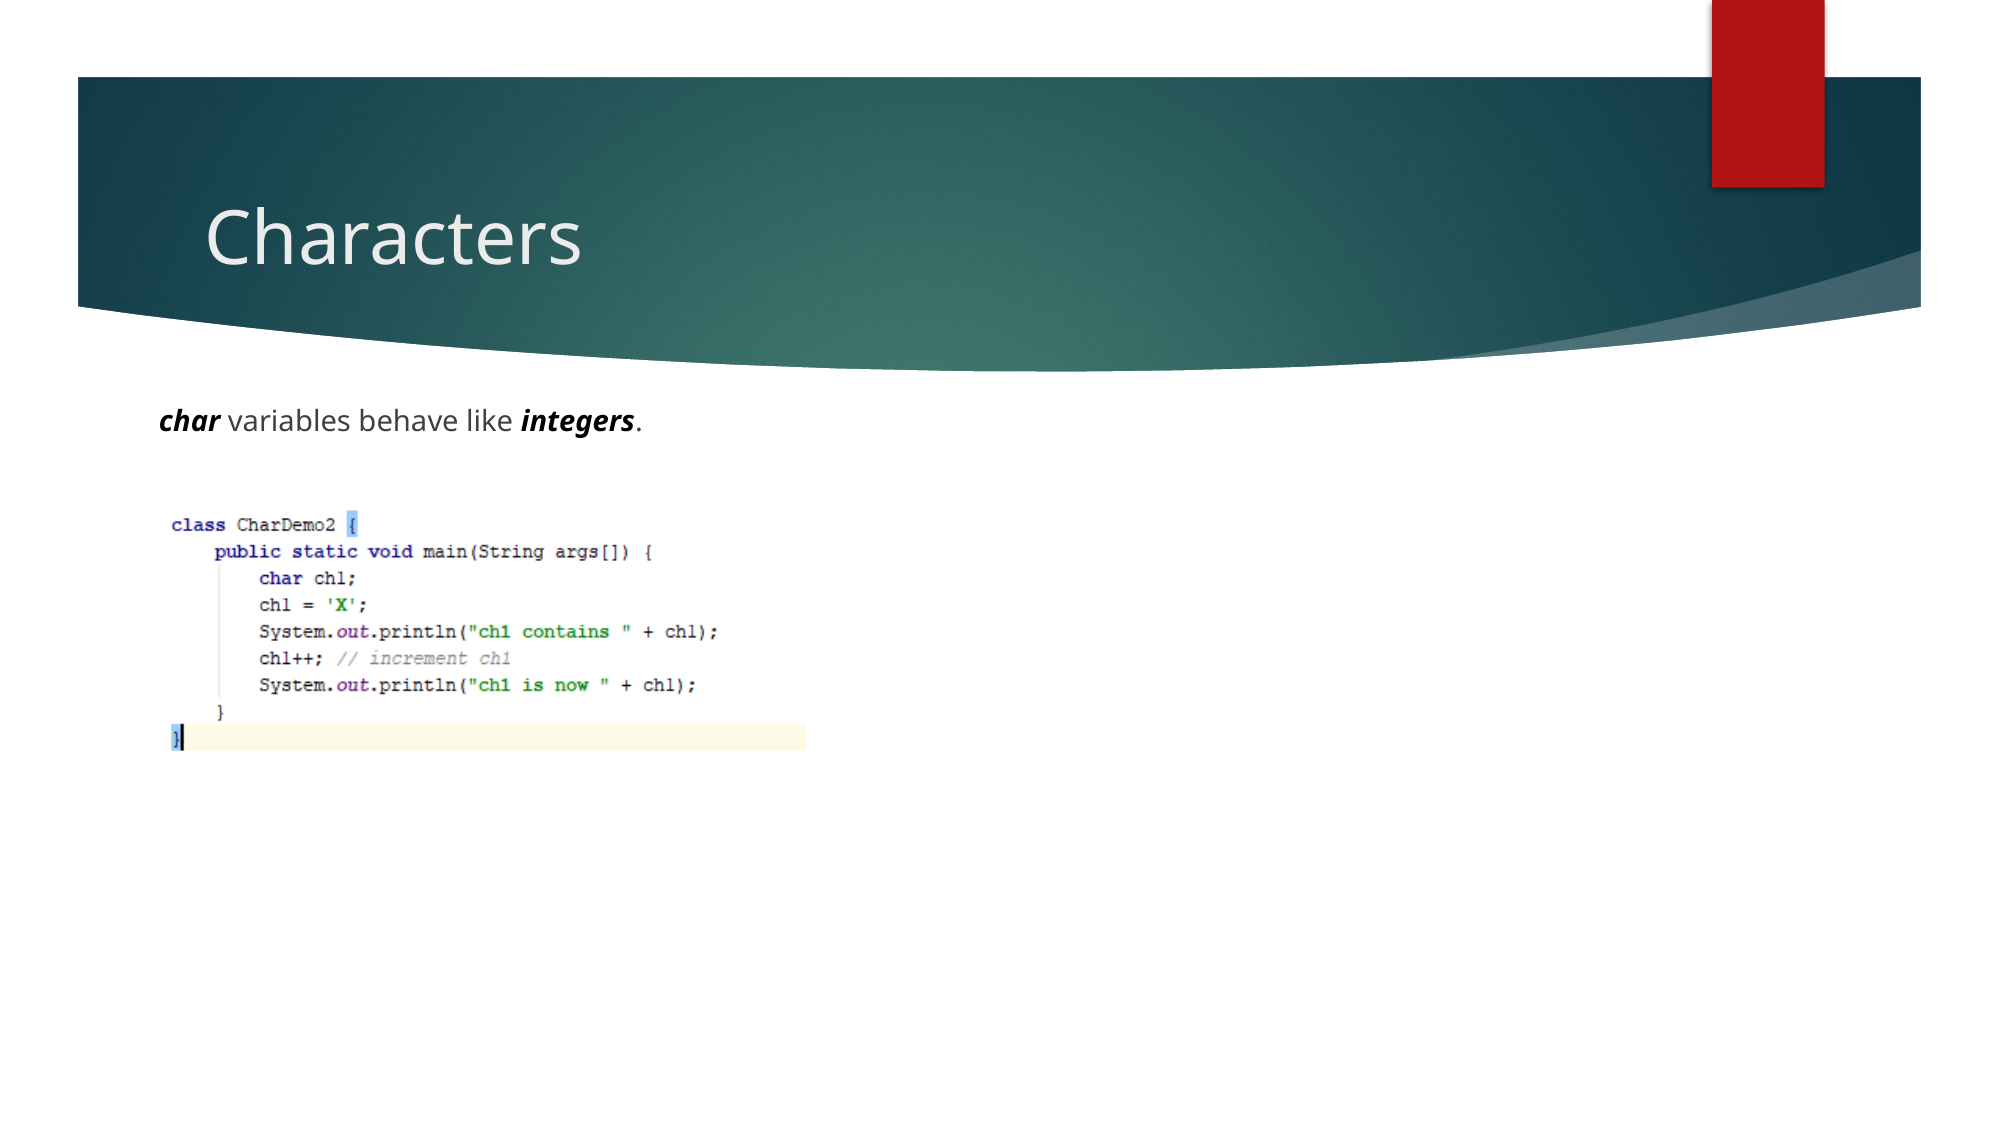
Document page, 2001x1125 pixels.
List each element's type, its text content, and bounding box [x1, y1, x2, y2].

title Characters [189, 159, 1859, 310]
list char variables behave like integers. [143, 394, 1900, 988]
picture [170, 506, 806, 787]
